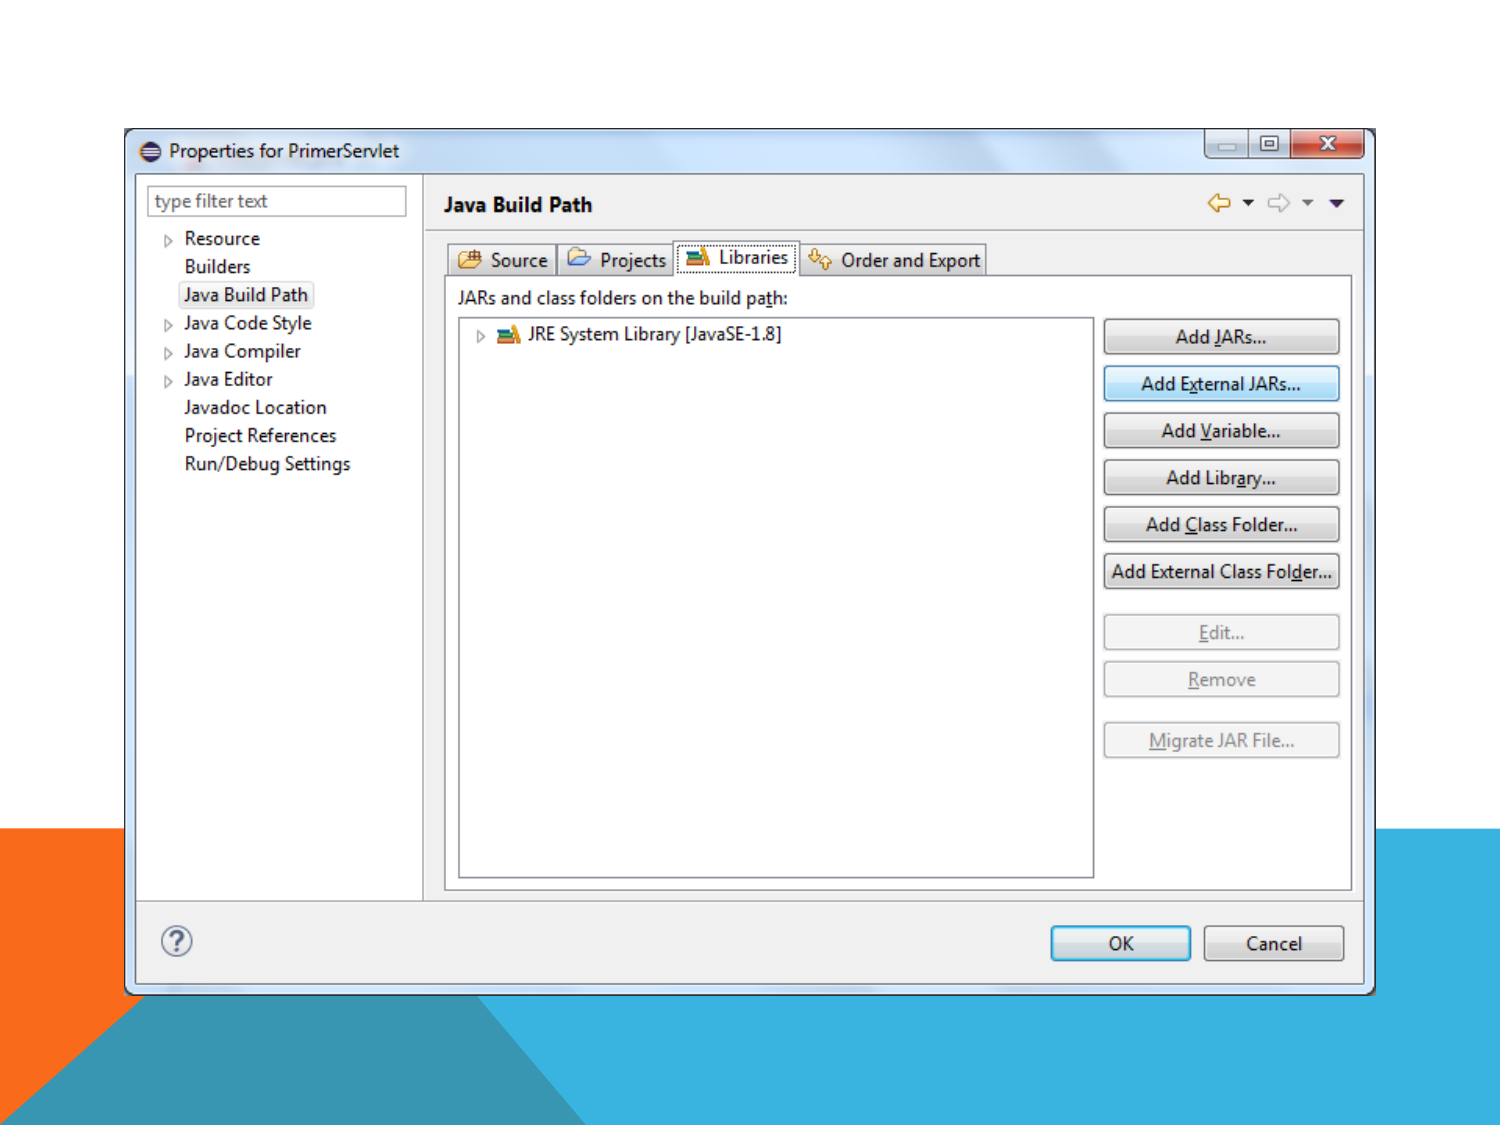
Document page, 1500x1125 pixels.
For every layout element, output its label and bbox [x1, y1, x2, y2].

picture [123, 128, 1376, 997]
